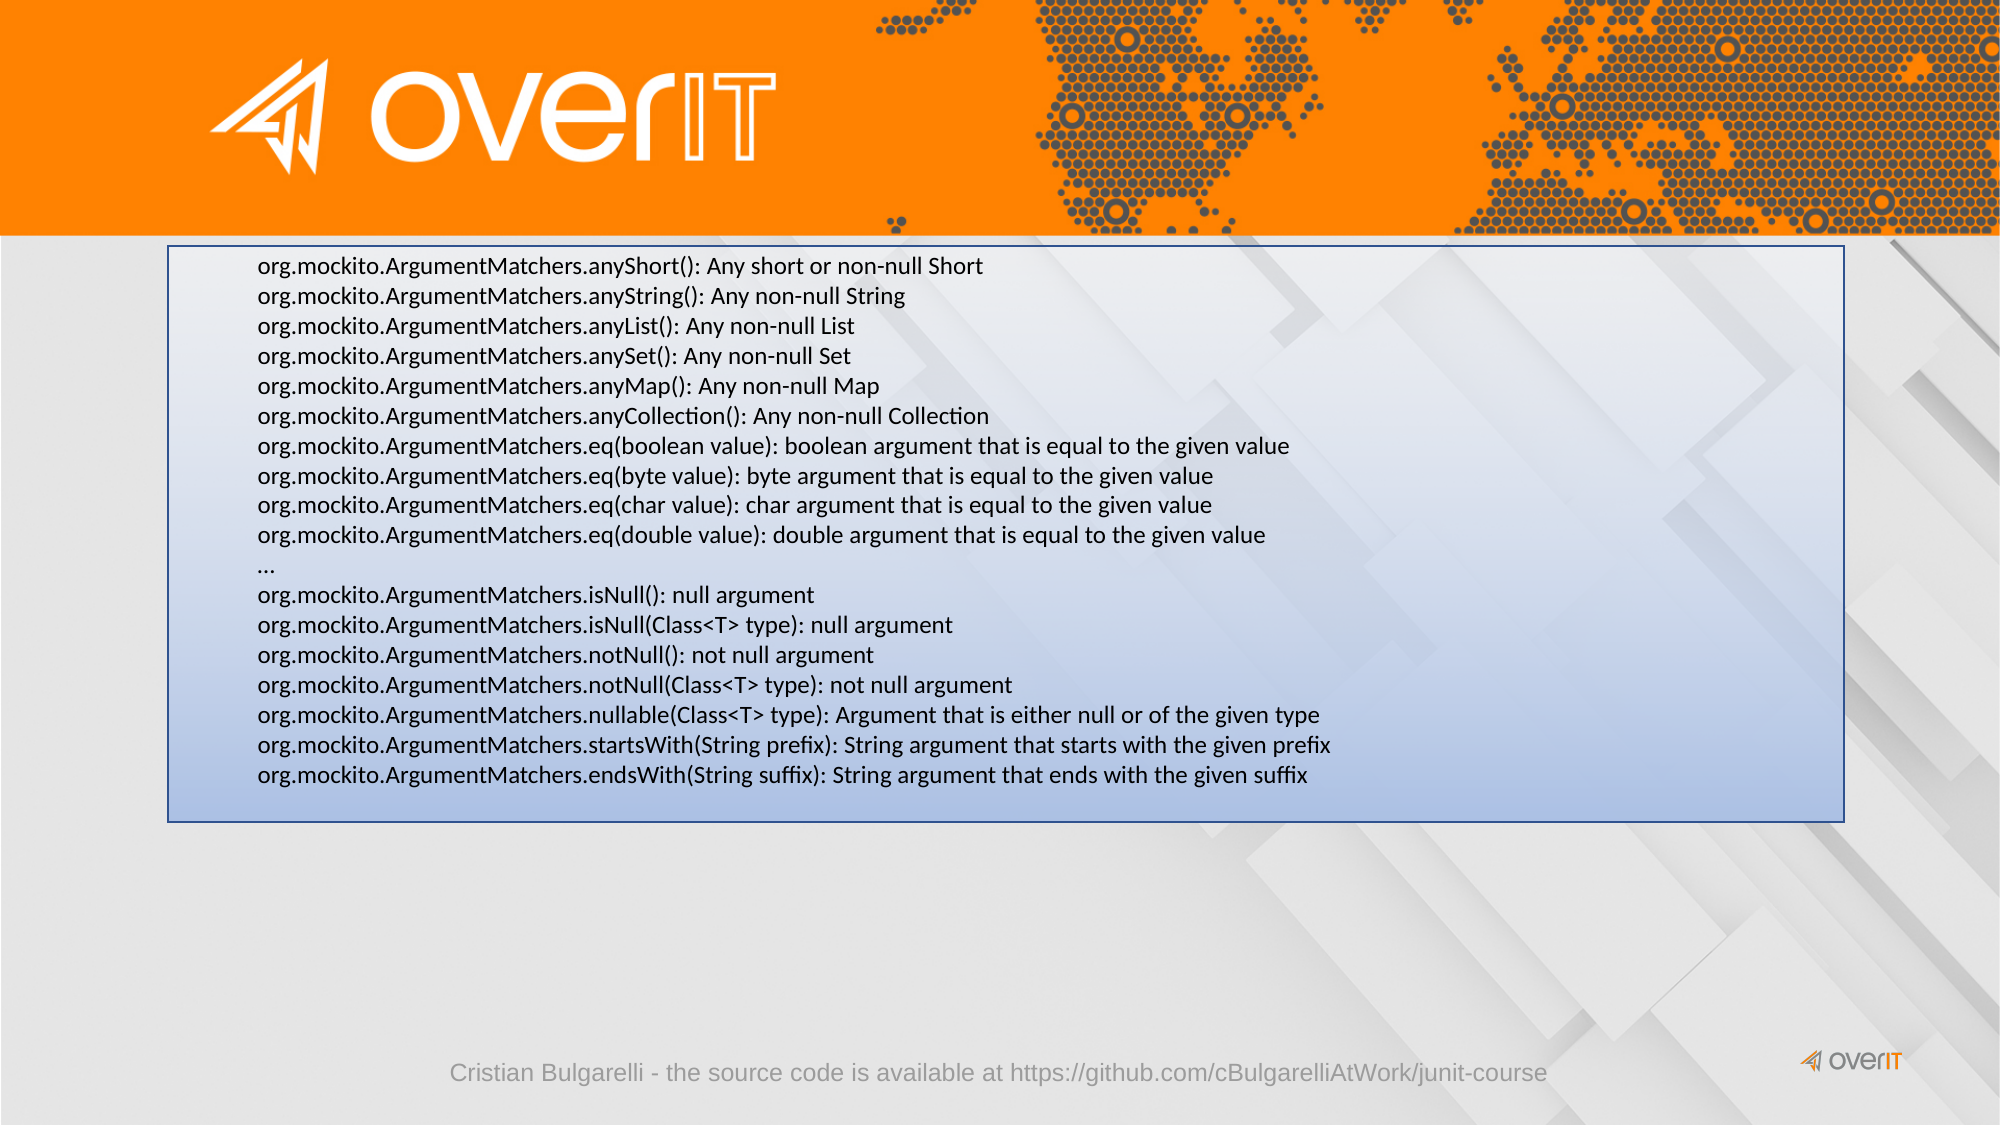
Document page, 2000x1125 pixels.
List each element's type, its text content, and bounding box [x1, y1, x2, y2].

text_box org.mockito.ArgumentMatchers.anyShort(): Any short or non-null Short org.mockito.ArgumentMatchers.anyString(): Any non-null String org.mockito.ArgumentMatchers.anyList(): Any non-null List org.mockito.ArgumentMatchers.anySet(): Any non-null Set org.mockito.ArgumentMatchers.anyMap(): Any non-null Map org.mockito.ArgumentMatchers.anyCollection(): Any non-null Collection org.mockito.ArgumentMatchers.eq(boolean value): boolean argument that is equal to the given value org.mockito.ArgumentMatchers.eq(byte value): byte argument that is equal to the given value org.mockito.ArgumentMatchers.eq(char value): char argument that is equal to the given value org.mockito.ArgumentMatchers.eq(double value): double argument that is equal to the given value … org.mockito.ArgumentMatchers.isNull(): null argument org.mockito.ArgumentMatchers.isNull(Class<T> type): null argument org.mockito.ArgumentMatchers.notNull(): not null argument org.mockito.ArgumentMatchers.notNull(Class<T> type): not null argument org.mockito.ArgumentMatchers.nullable(Class<T> type): Argument that is either null or of the given type org.mockito.ArgumentMatchers.startsWith(String prefix): String argument that starts with the given prefix org.mockito.ArgumentMatchers.endsWith(String suffix): String argument that ends with the given suffix [167, 246, 1844, 822]
picture [0, 0, 2000, 1125]
text_box Cristian Bulgarelli - the source code is available at https://github.com/cBulgarelliAtWork/junit-course [434, 1041, 1566, 1102]
